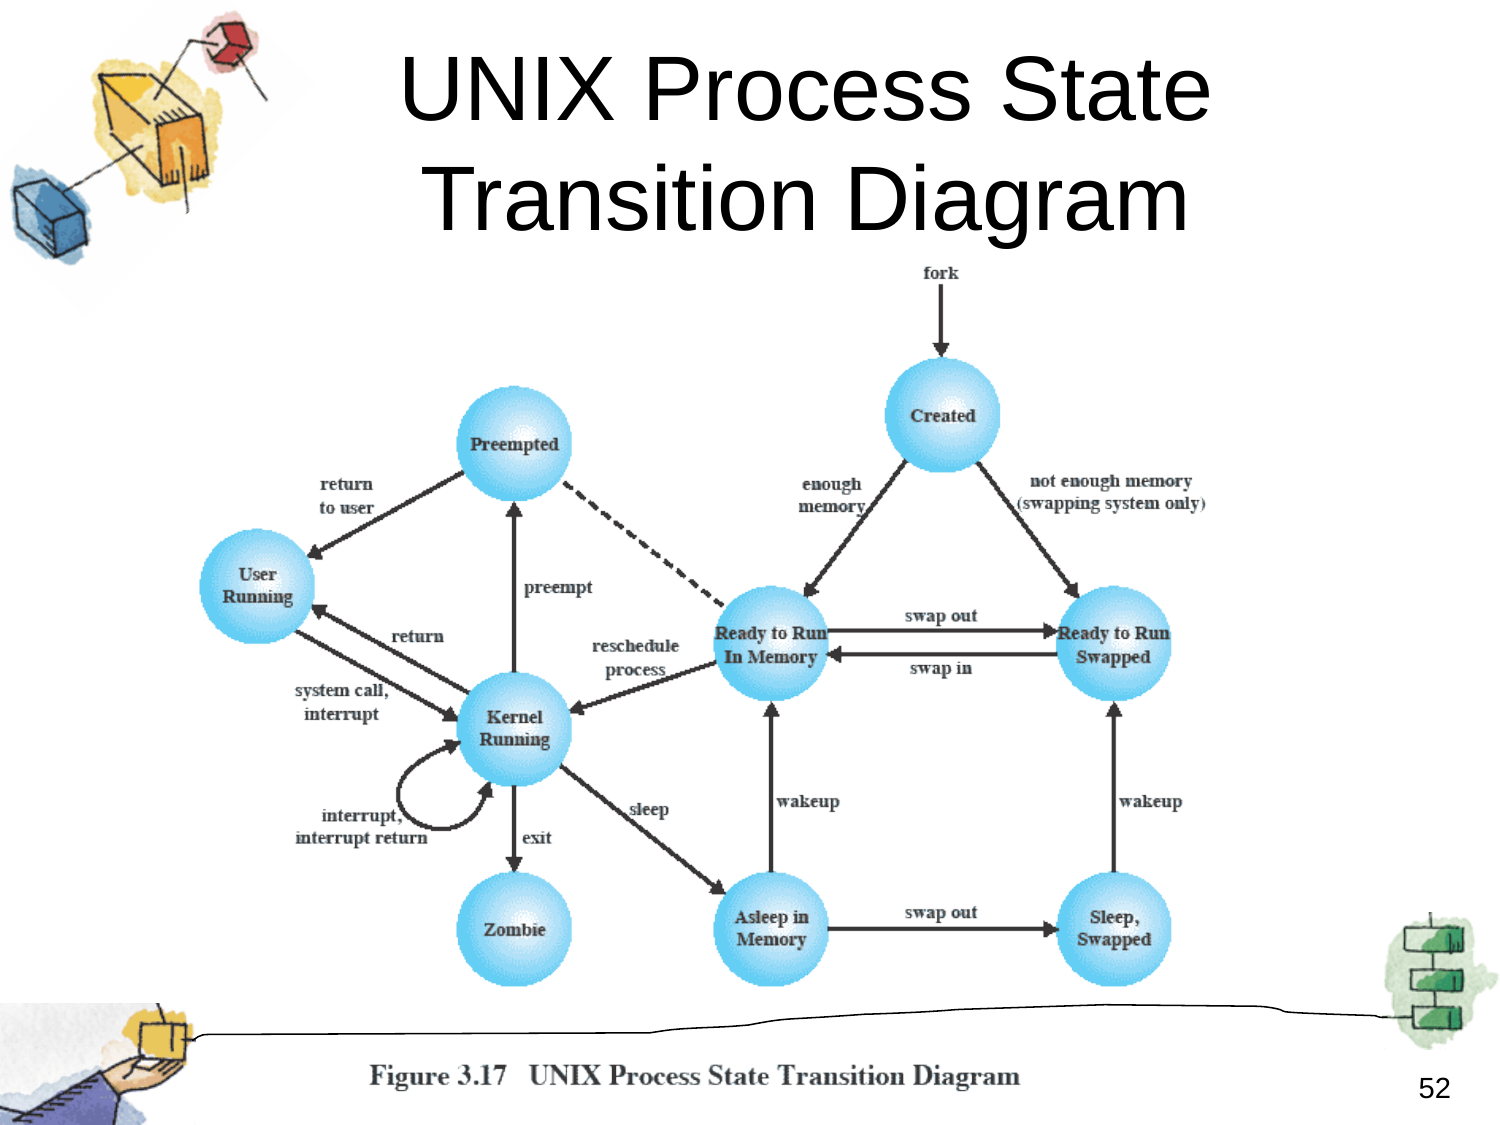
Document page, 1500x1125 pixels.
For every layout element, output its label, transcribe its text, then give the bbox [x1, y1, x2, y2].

picture [0, 1003, 181, 1125]
title UNIX Process State Transition Diagram [187, 44, 1426, 233]
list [181, 262, 1256, 1125]
picture [1382, 912, 1500, 1050]
picture [0, 0, 274, 316]
